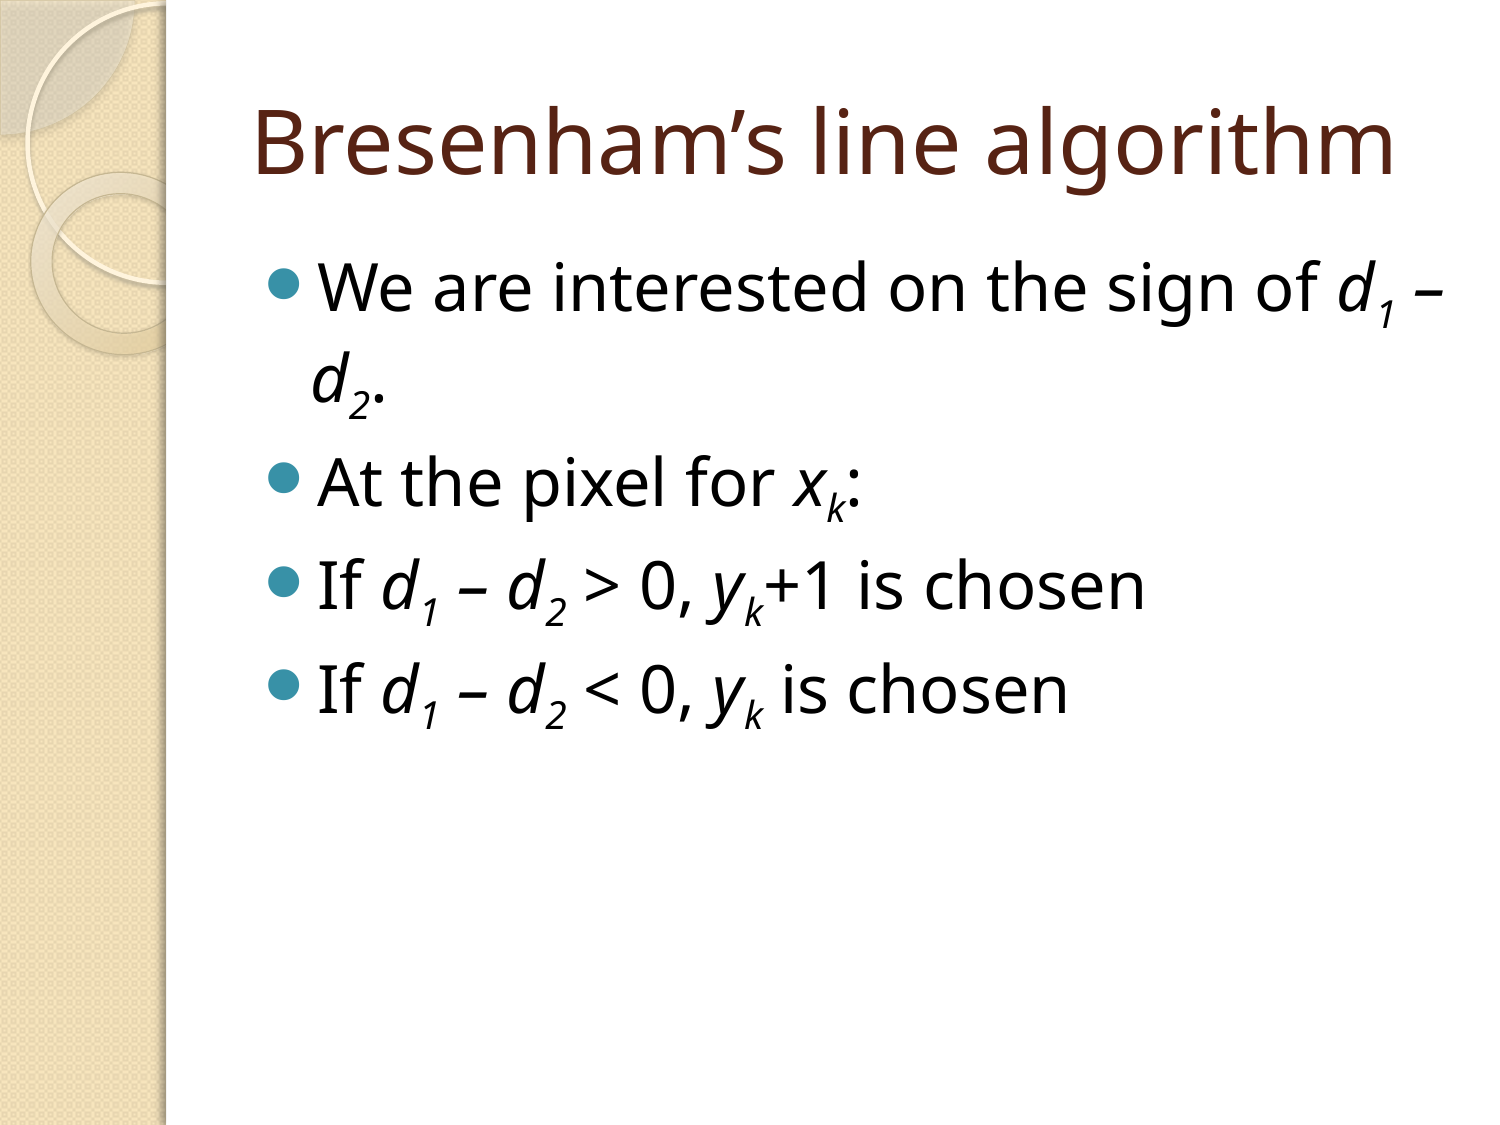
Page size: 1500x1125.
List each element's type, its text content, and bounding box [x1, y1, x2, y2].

title Bresenham’s line algorithm [235, 45, 1466, 233]
list We are interested on the sign of d1 – d2. At the pixel for xk: If d1 – d2 > 0, yk+1 is chosen If d1 – d2 < 0, yk is chosen [235, 237, 1466, 1025]
